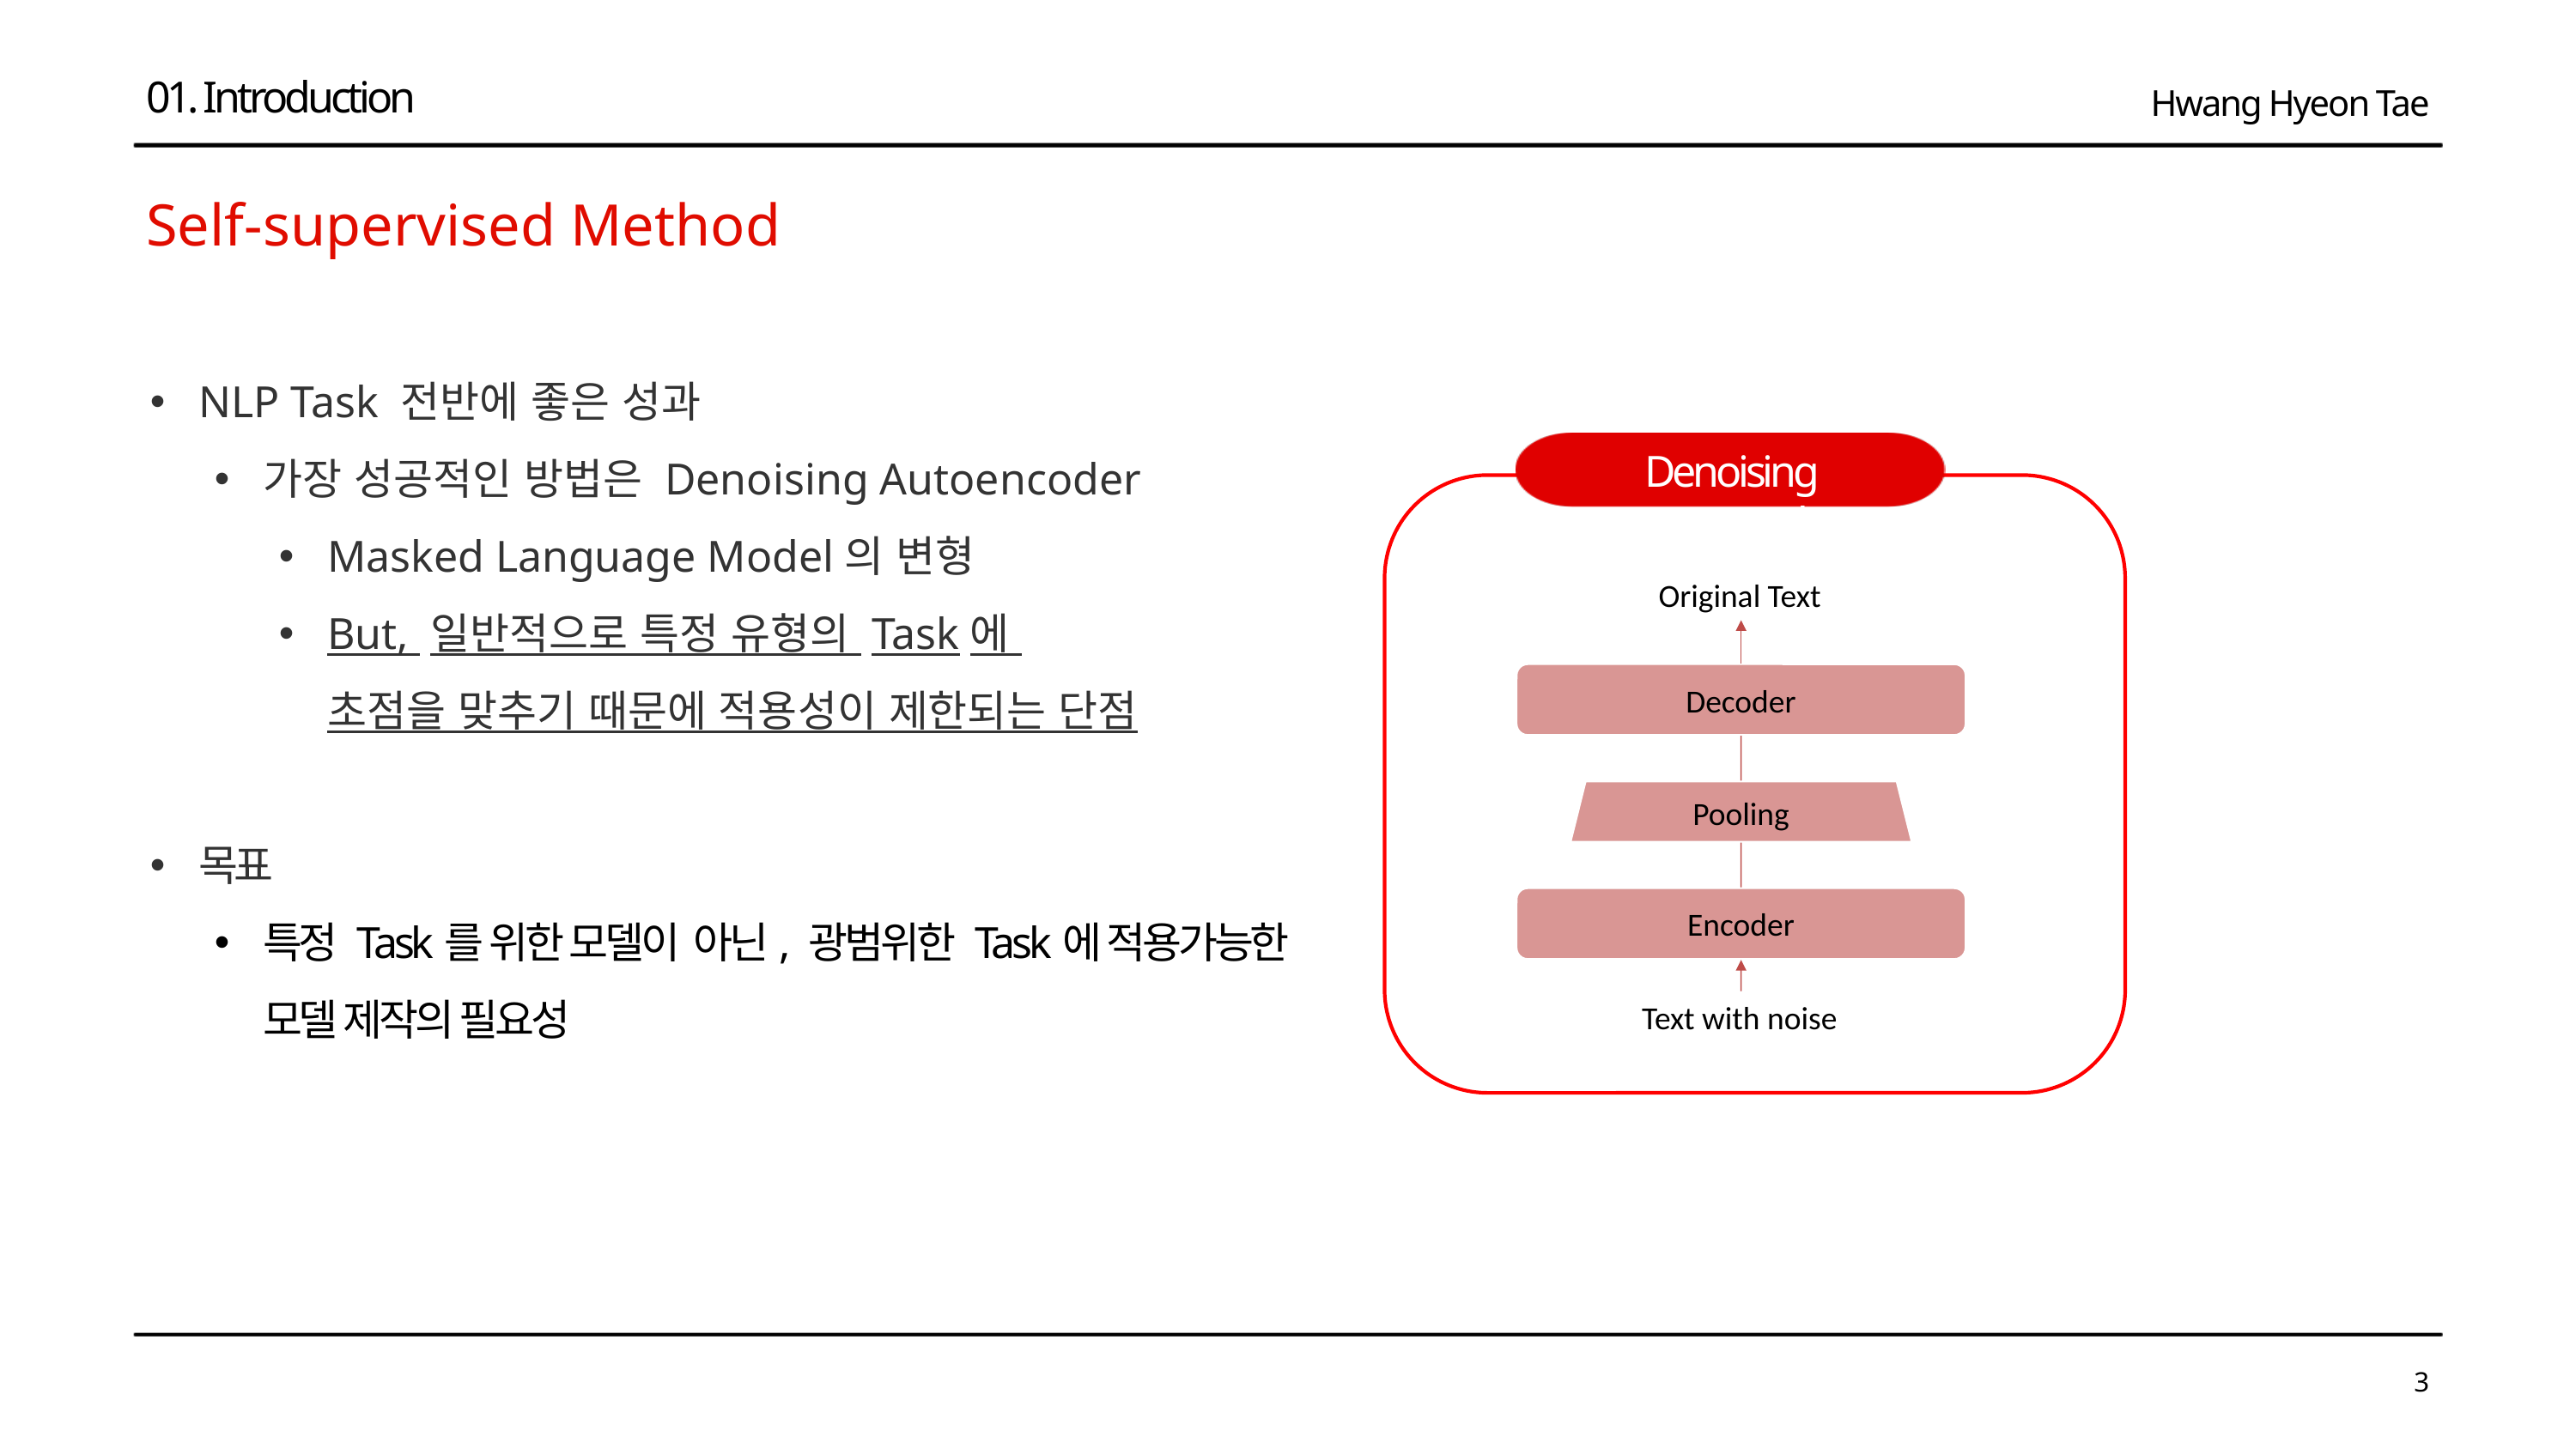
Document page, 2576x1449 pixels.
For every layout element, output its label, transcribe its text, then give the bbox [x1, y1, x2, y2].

text_box NLP Task 전반에 좋은 성과 가장 성공적인 방법은 Denoising Autoencoder Masked Language Model의 변형 But, 일반적으로 특정 유형의 Task에 초점을 맞추기 때문에 적용성이 제한되는 단점 목표 특정 Task를 위한 모델이 아닌, 광범위한 Task에 적용가능한 모델 제작의 필요성 [137, 291, 2576, 1129]
text_box Self-supervised Method [133, 182, 2010, 264]
text_box 01. Introduction [133, 63, 2321, 128]
text_box Hwang Hyeon Tae [1148, 74, 2443, 130]
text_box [133, 1331, 2443, 1337]
text_box 3 [1704, 1358, 2442, 1404]
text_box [133, 142, 2443, 148]
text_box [1384, 433, 2126, 1094]
